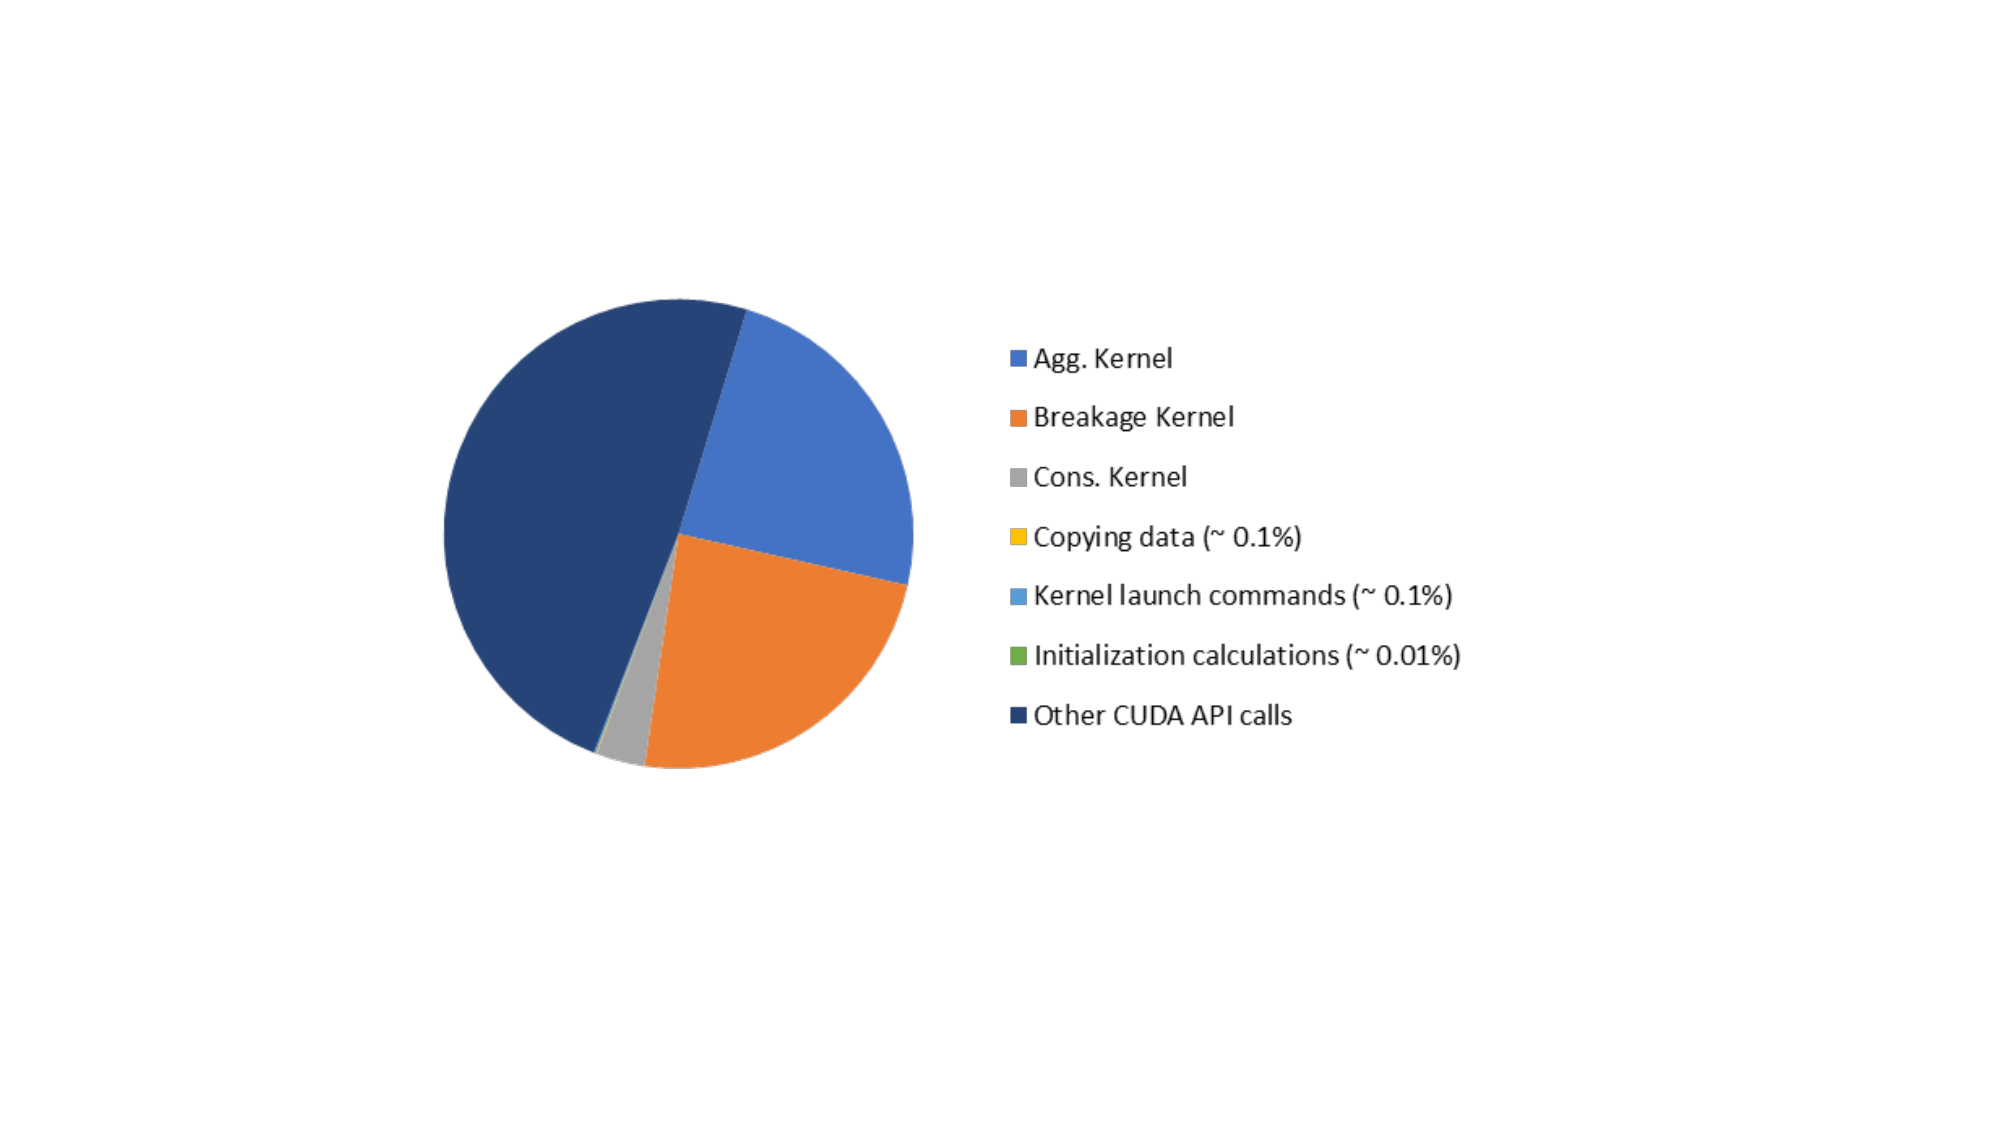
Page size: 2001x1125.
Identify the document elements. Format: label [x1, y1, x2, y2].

picture [423, 288, 1502, 802]
